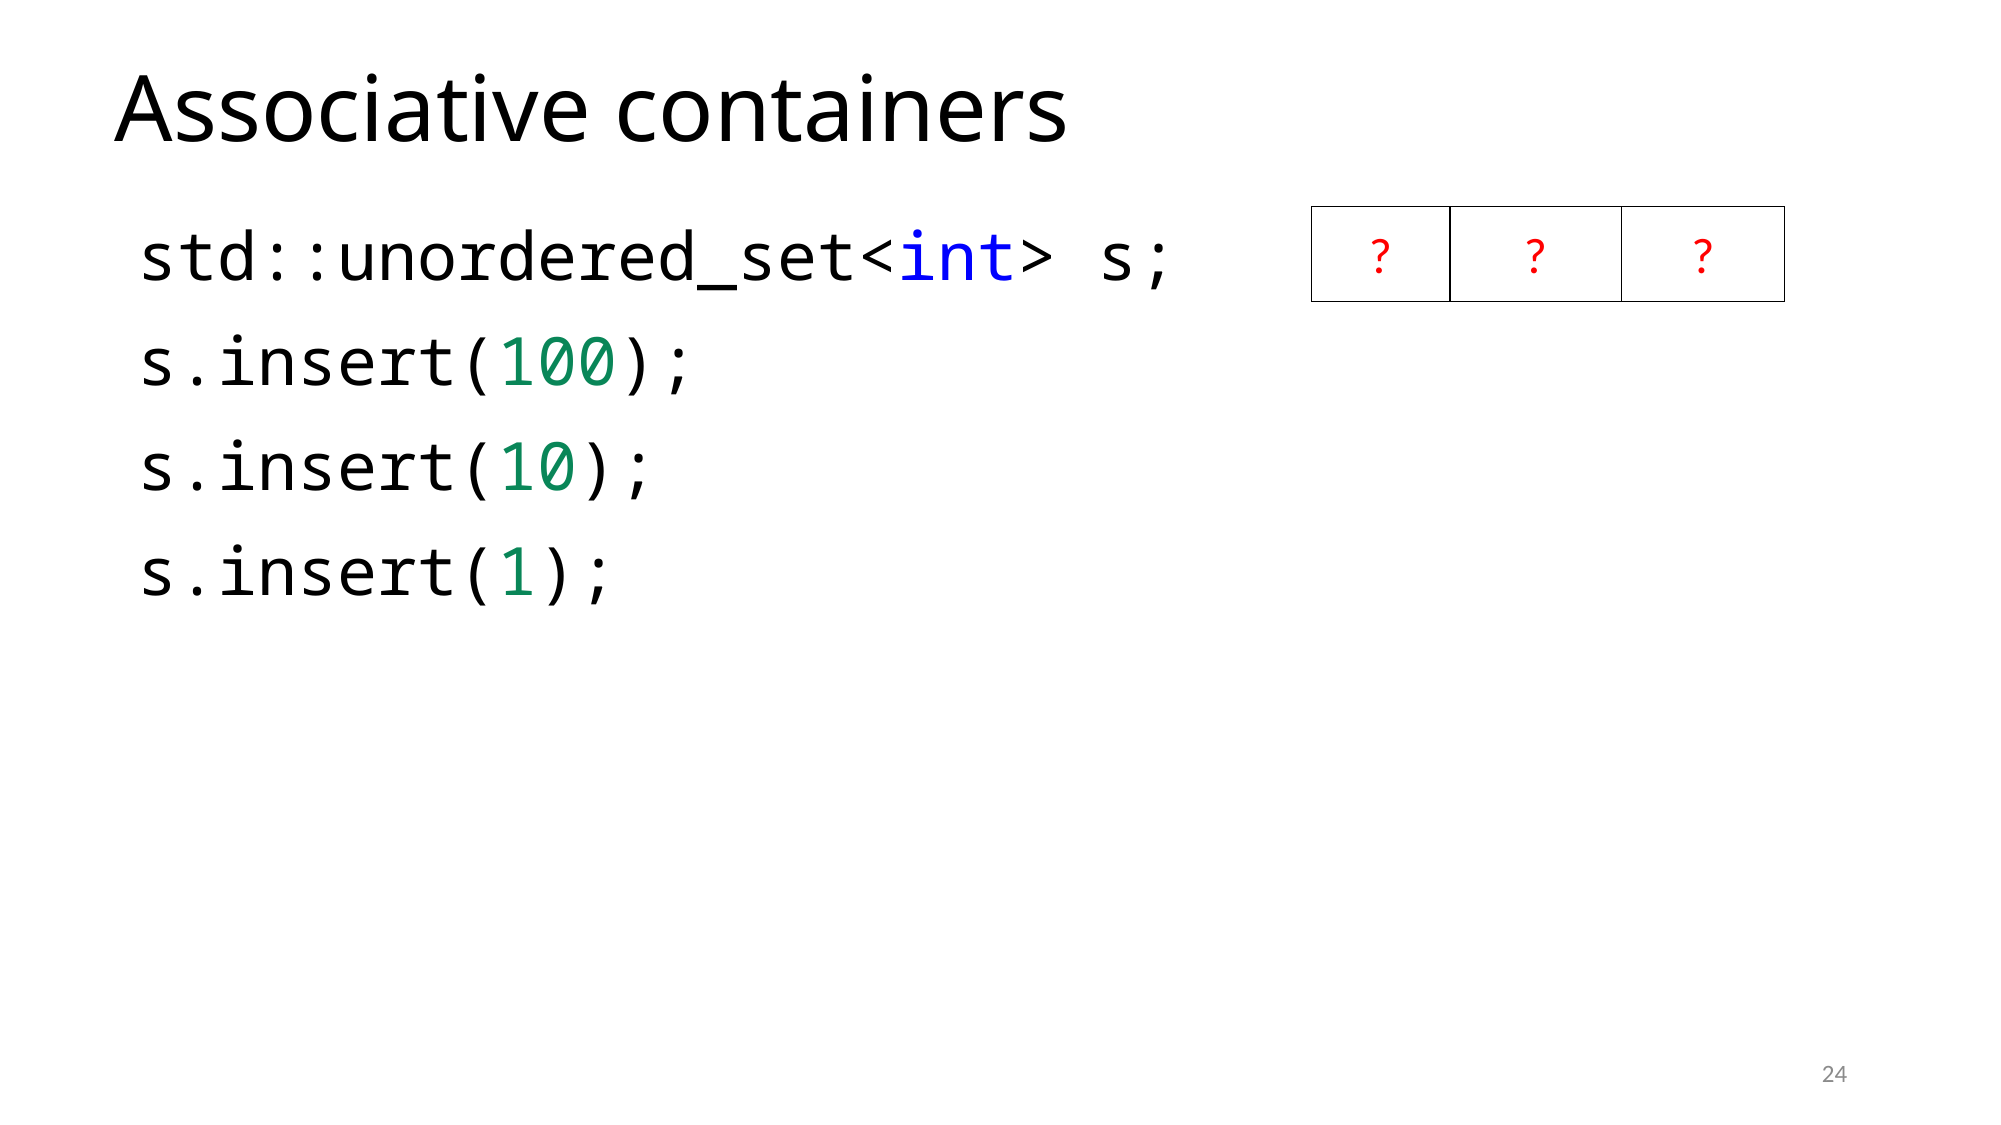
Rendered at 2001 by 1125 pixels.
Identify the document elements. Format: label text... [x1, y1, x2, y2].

text_box std::unordered_set<int> s; s.insert(100); s.insert(10); s.insert(1); [122, 206, 1947, 949]
title Associative containers [99, 42, 1900, 182]
text_box ? [1311, 206, 1449, 302]
text_box ? [1449, 206, 1621, 302]
text_box ? [1621, 206, 1785, 302]
slide_number 24 [1412, 1042, 1863, 1103]
